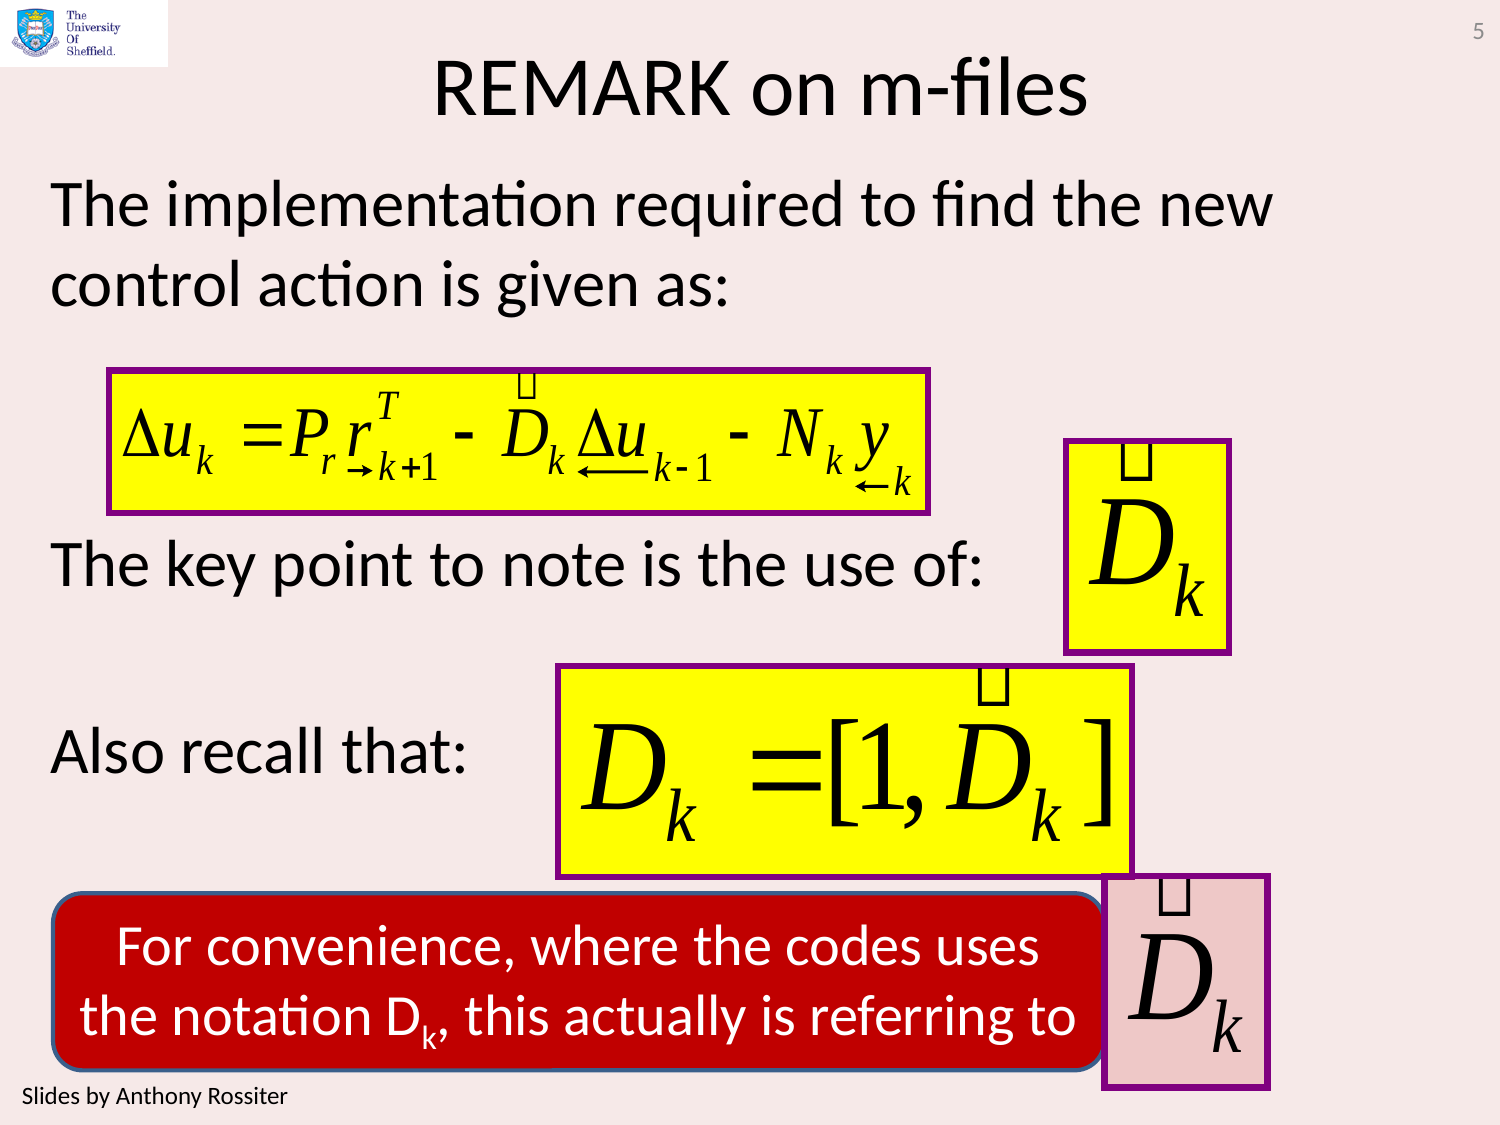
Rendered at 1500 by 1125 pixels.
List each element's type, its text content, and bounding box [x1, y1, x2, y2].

list The implementation required to find the new control action is given as: The key point to note is the use of: Also recall that: [35, 152, 1465, 1079]
slide_number 5 [1335, 0, 1500, 60]
footer Slides by Anthony Rossiter [0, 1065, 317, 1125]
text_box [1107, 878, 1265, 1085]
title REMARK on m-files [105, 23, 1418, 141]
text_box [560, 668, 1130, 875]
picture [0, 0, 168, 67]
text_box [1068, 444, 1226, 650]
text_box For convenience, where the codes uses the notation Dk, this actually is referring to [50, 891, 1101, 1073]
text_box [111, 373, 925, 511]
